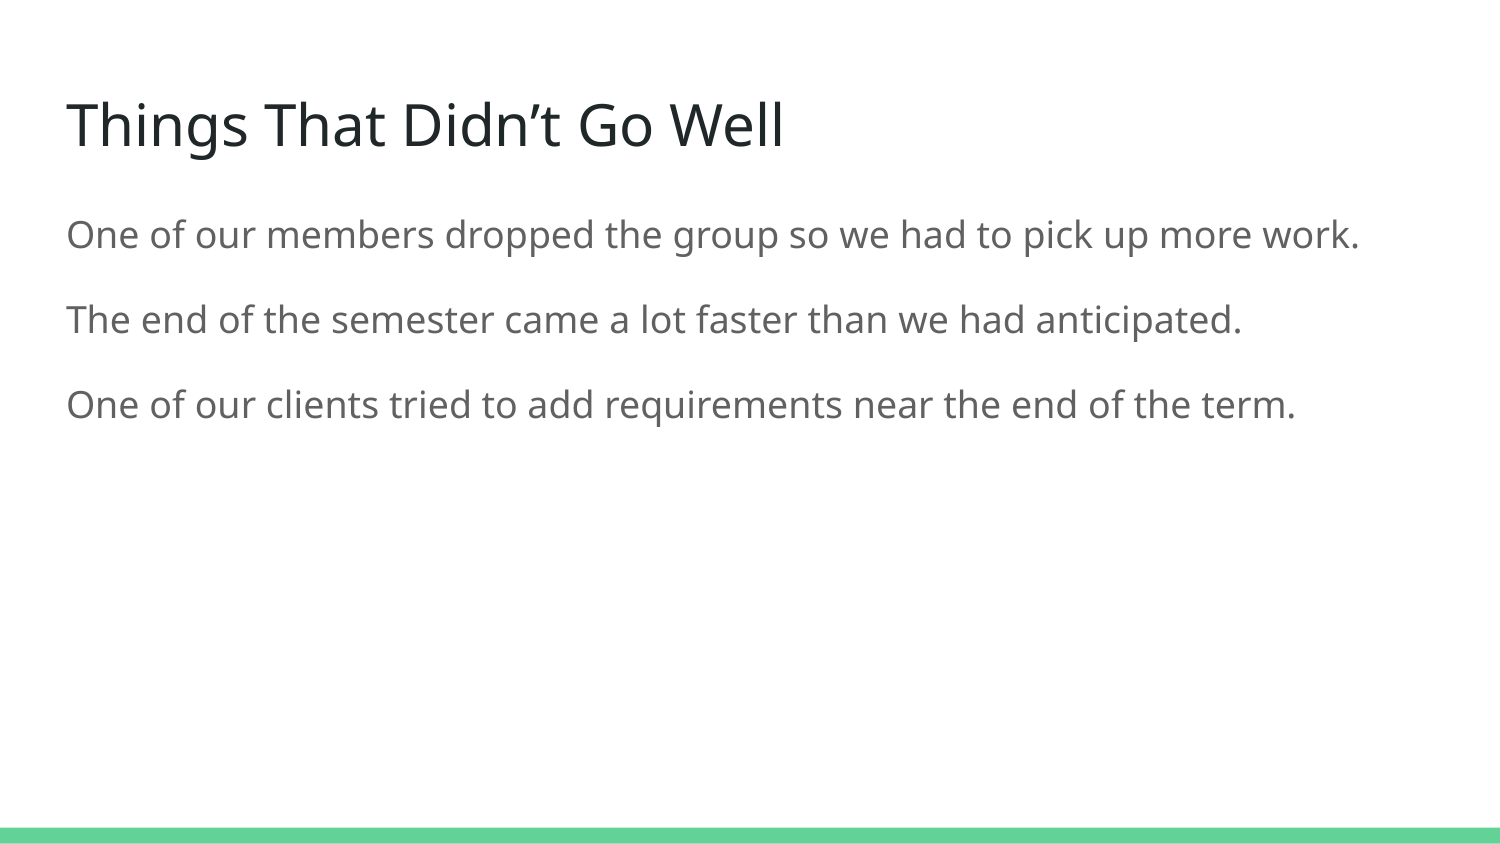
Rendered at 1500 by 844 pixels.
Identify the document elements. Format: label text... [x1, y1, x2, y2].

list One of our members dropped the group so we had to pick up more work. The end of the semester came a lot faster than we had anticipated. One of our clients tried to add requirements near the end of the term. [51, 189, 1449, 750]
title Things That Didn’t Go Well [51, 72, 1449, 167]
